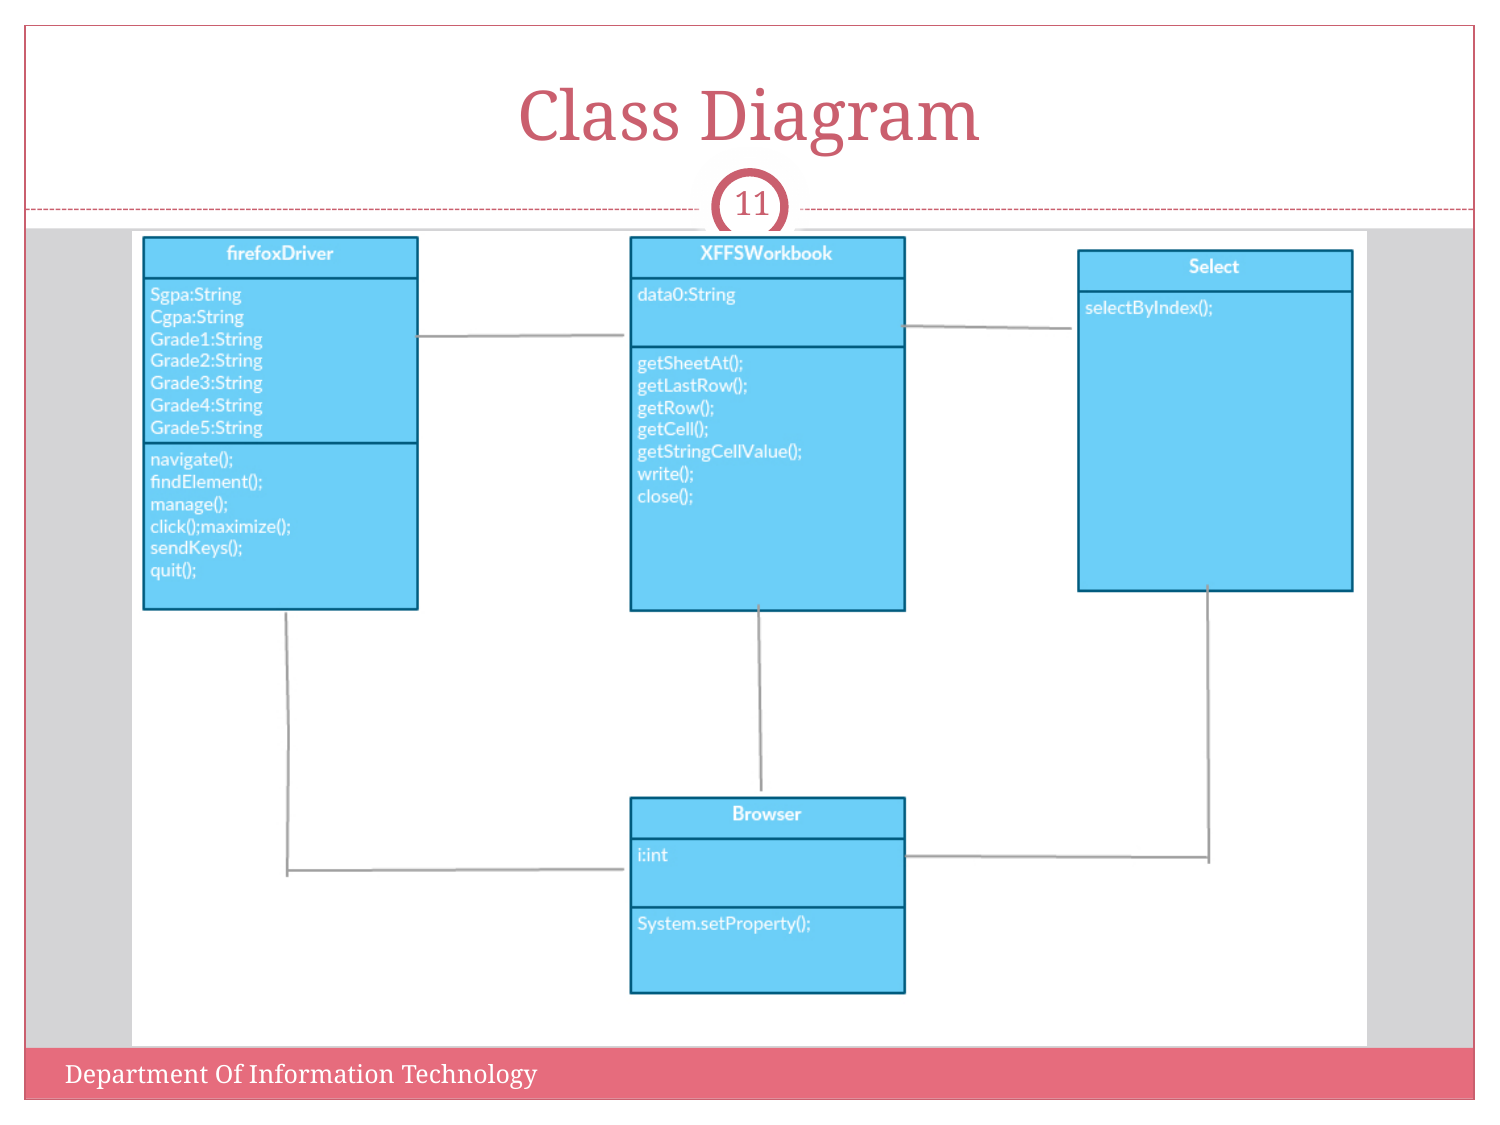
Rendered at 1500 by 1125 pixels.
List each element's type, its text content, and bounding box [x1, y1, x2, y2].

title Class Diagram [49, 37, 1450, 162]
slide_number 11 [715, 168, 791, 224]
picture [131, 231, 1368, 1046]
footer Department Of Information Technology [50, 1051, 638, 1112]
